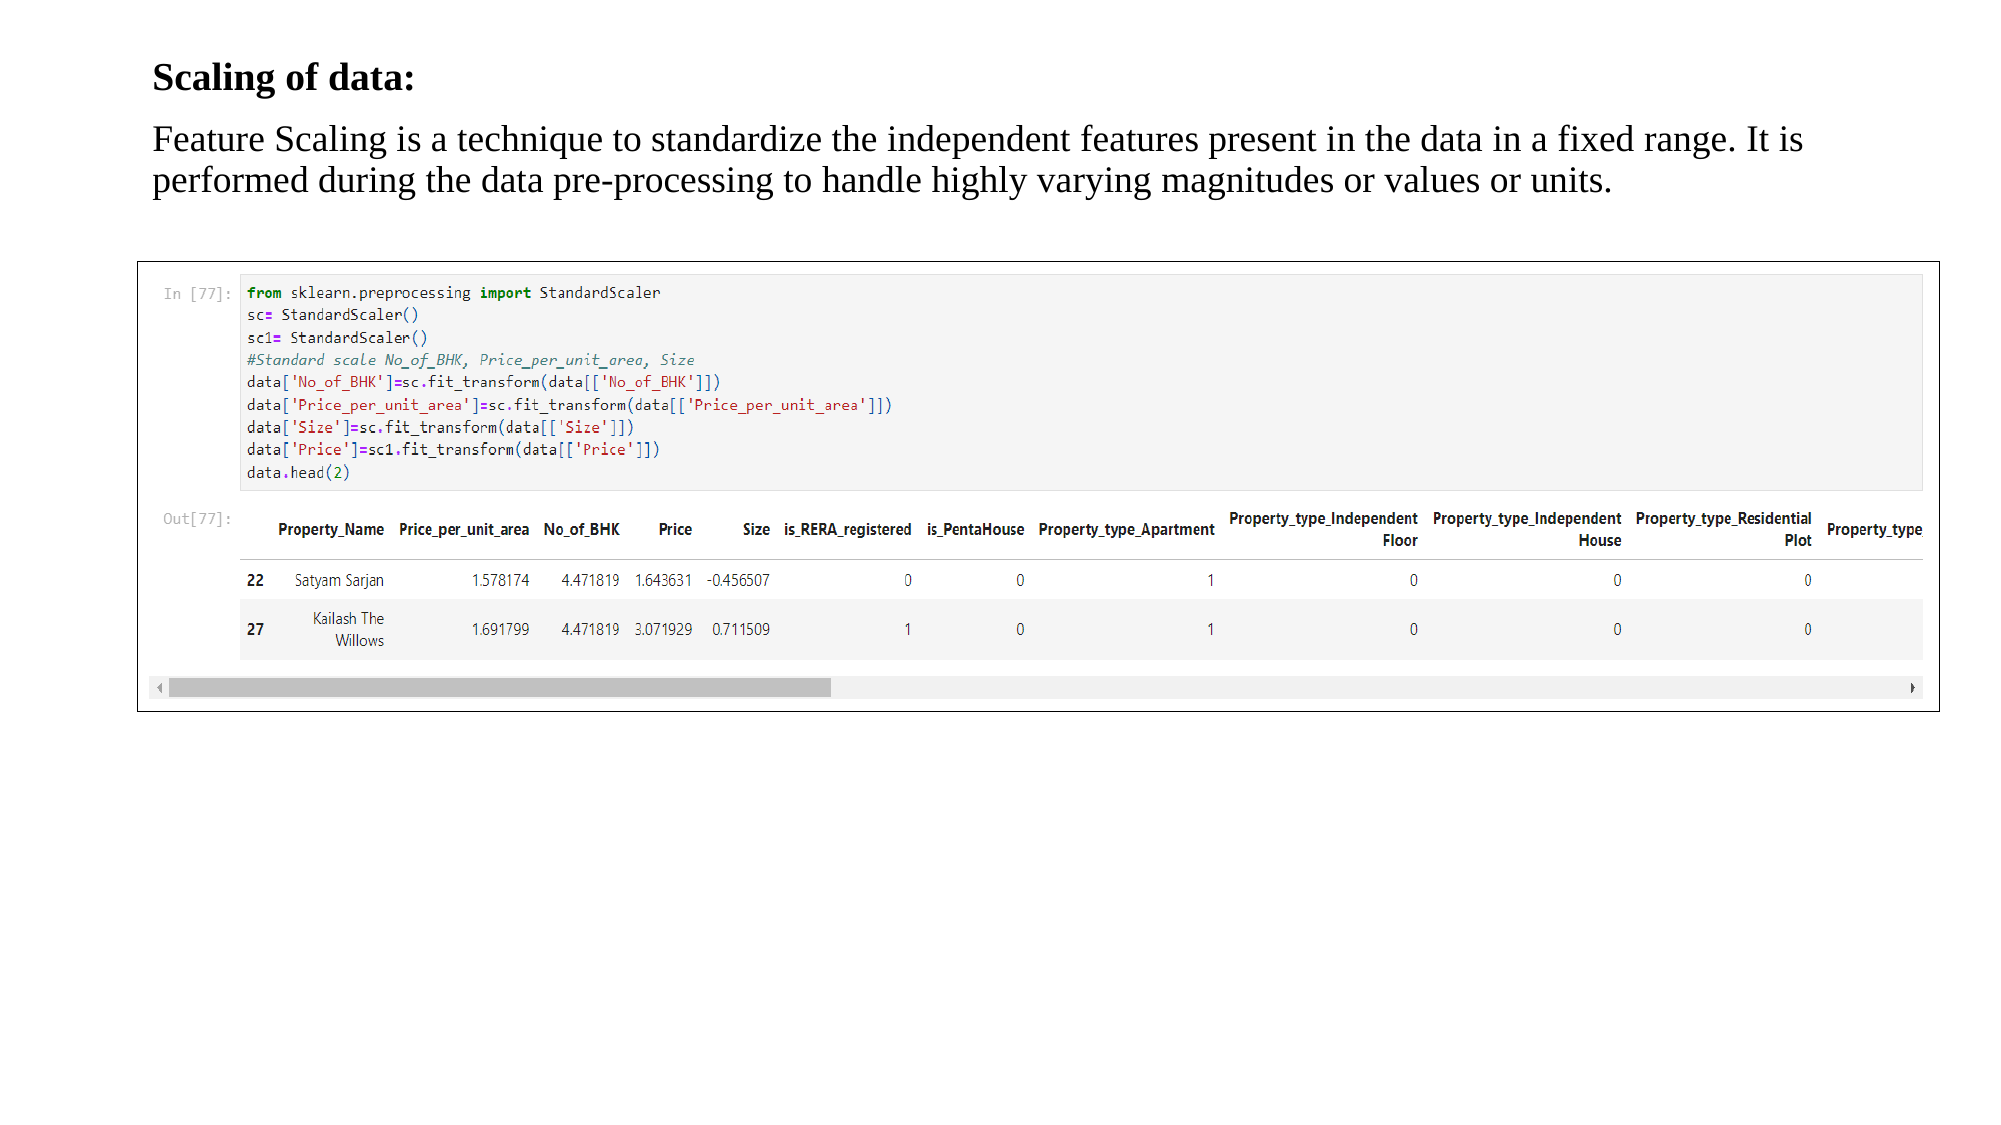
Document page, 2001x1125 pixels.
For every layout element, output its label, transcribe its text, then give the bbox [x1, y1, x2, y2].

list Scaling of data: Feature Scaling is a technique to standardize the independent features present in the data in a fixed range. It is performed during the data pre-processing to handle highly varying magnitudes or values or units. [137, 48, 1863, 236]
picture [137, 261, 1940, 712]
